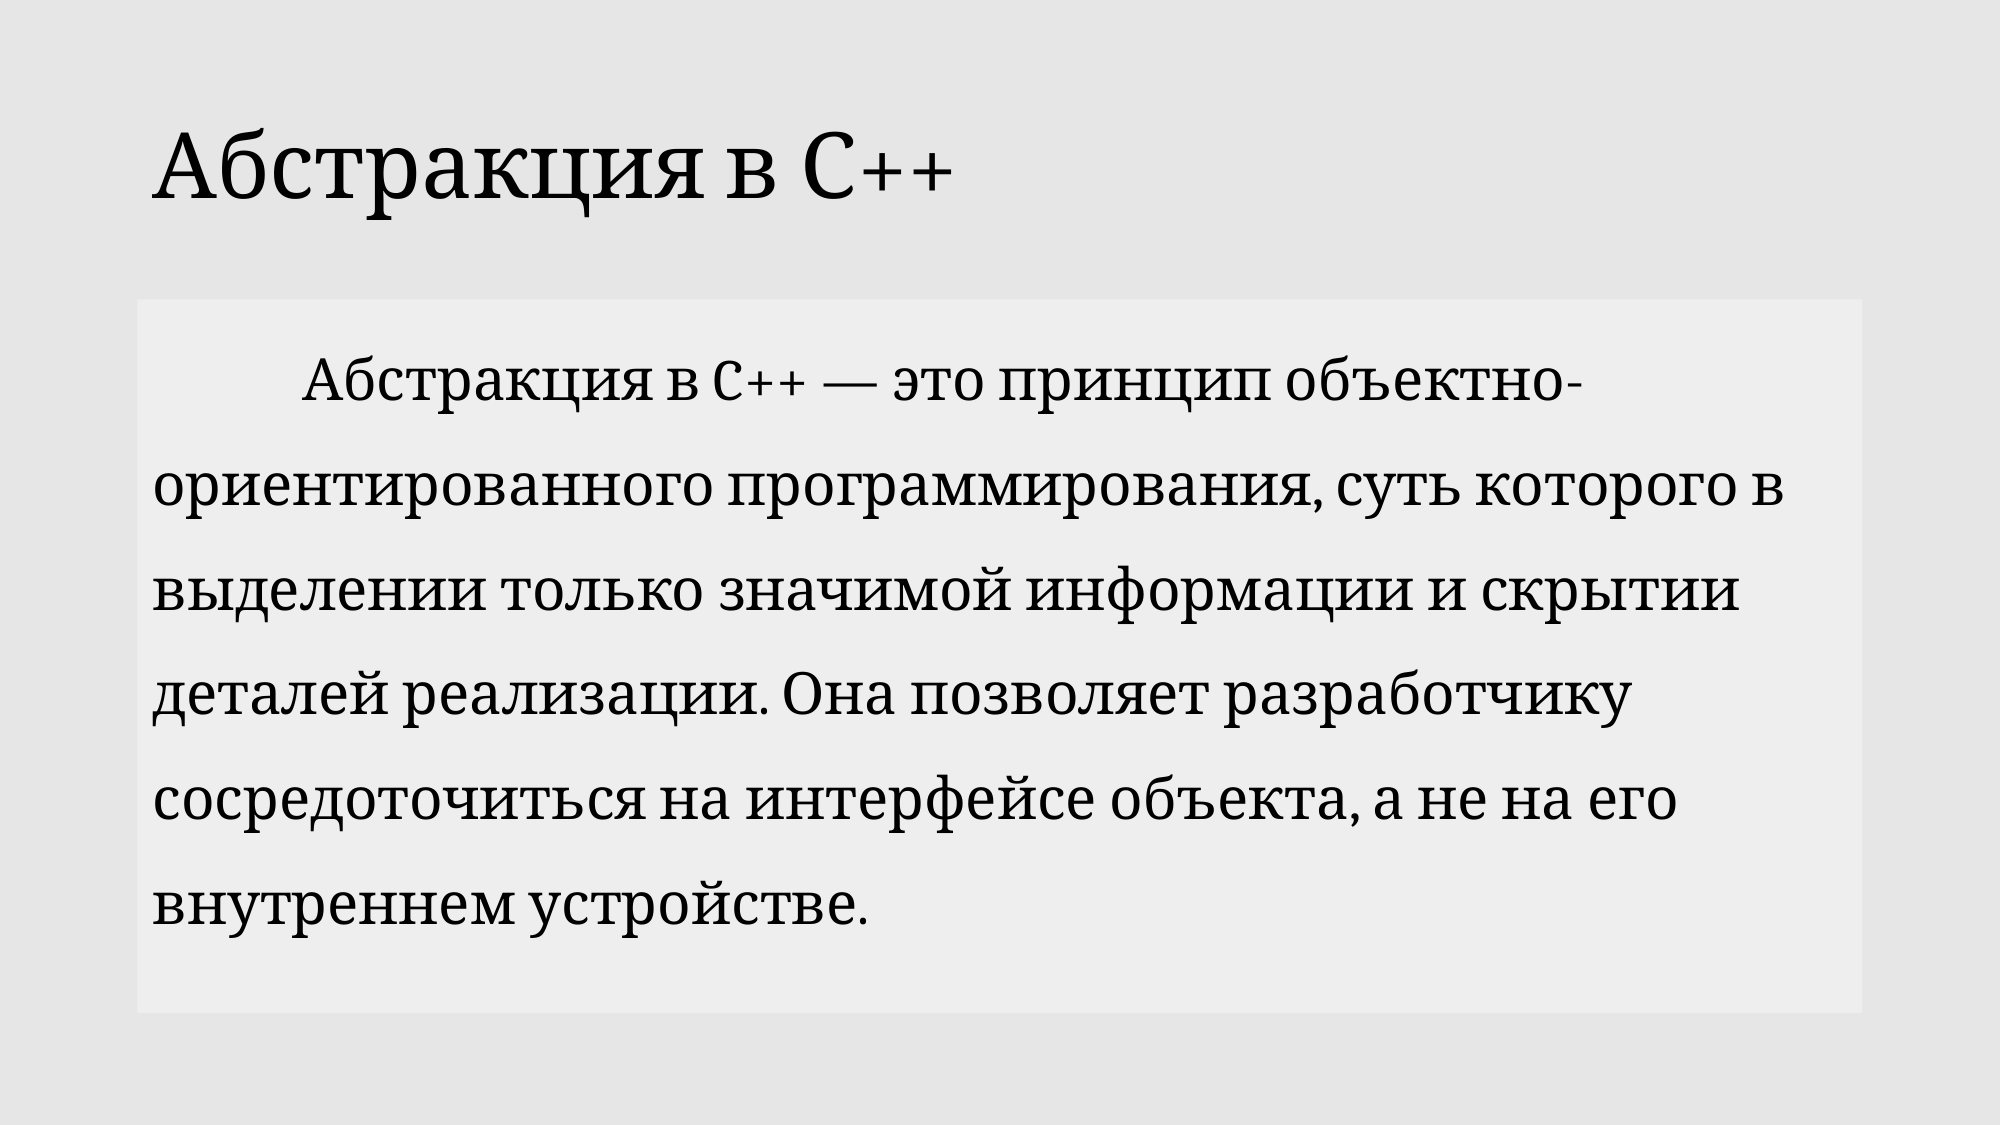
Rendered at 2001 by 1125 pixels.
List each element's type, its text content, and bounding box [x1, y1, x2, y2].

title Абстракция в С++ [137, 59, 1863, 278]
list Абстракция в C++ — это принцип объектно-ориентированного программирования, суть которого в выделении только значимой информации и скрытии деталей реализации. Она позволяет разработчику сосредоточиться на интерфейсе объекта, а не на его внутреннем устройстве. [137, 299, 1863, 1014]
